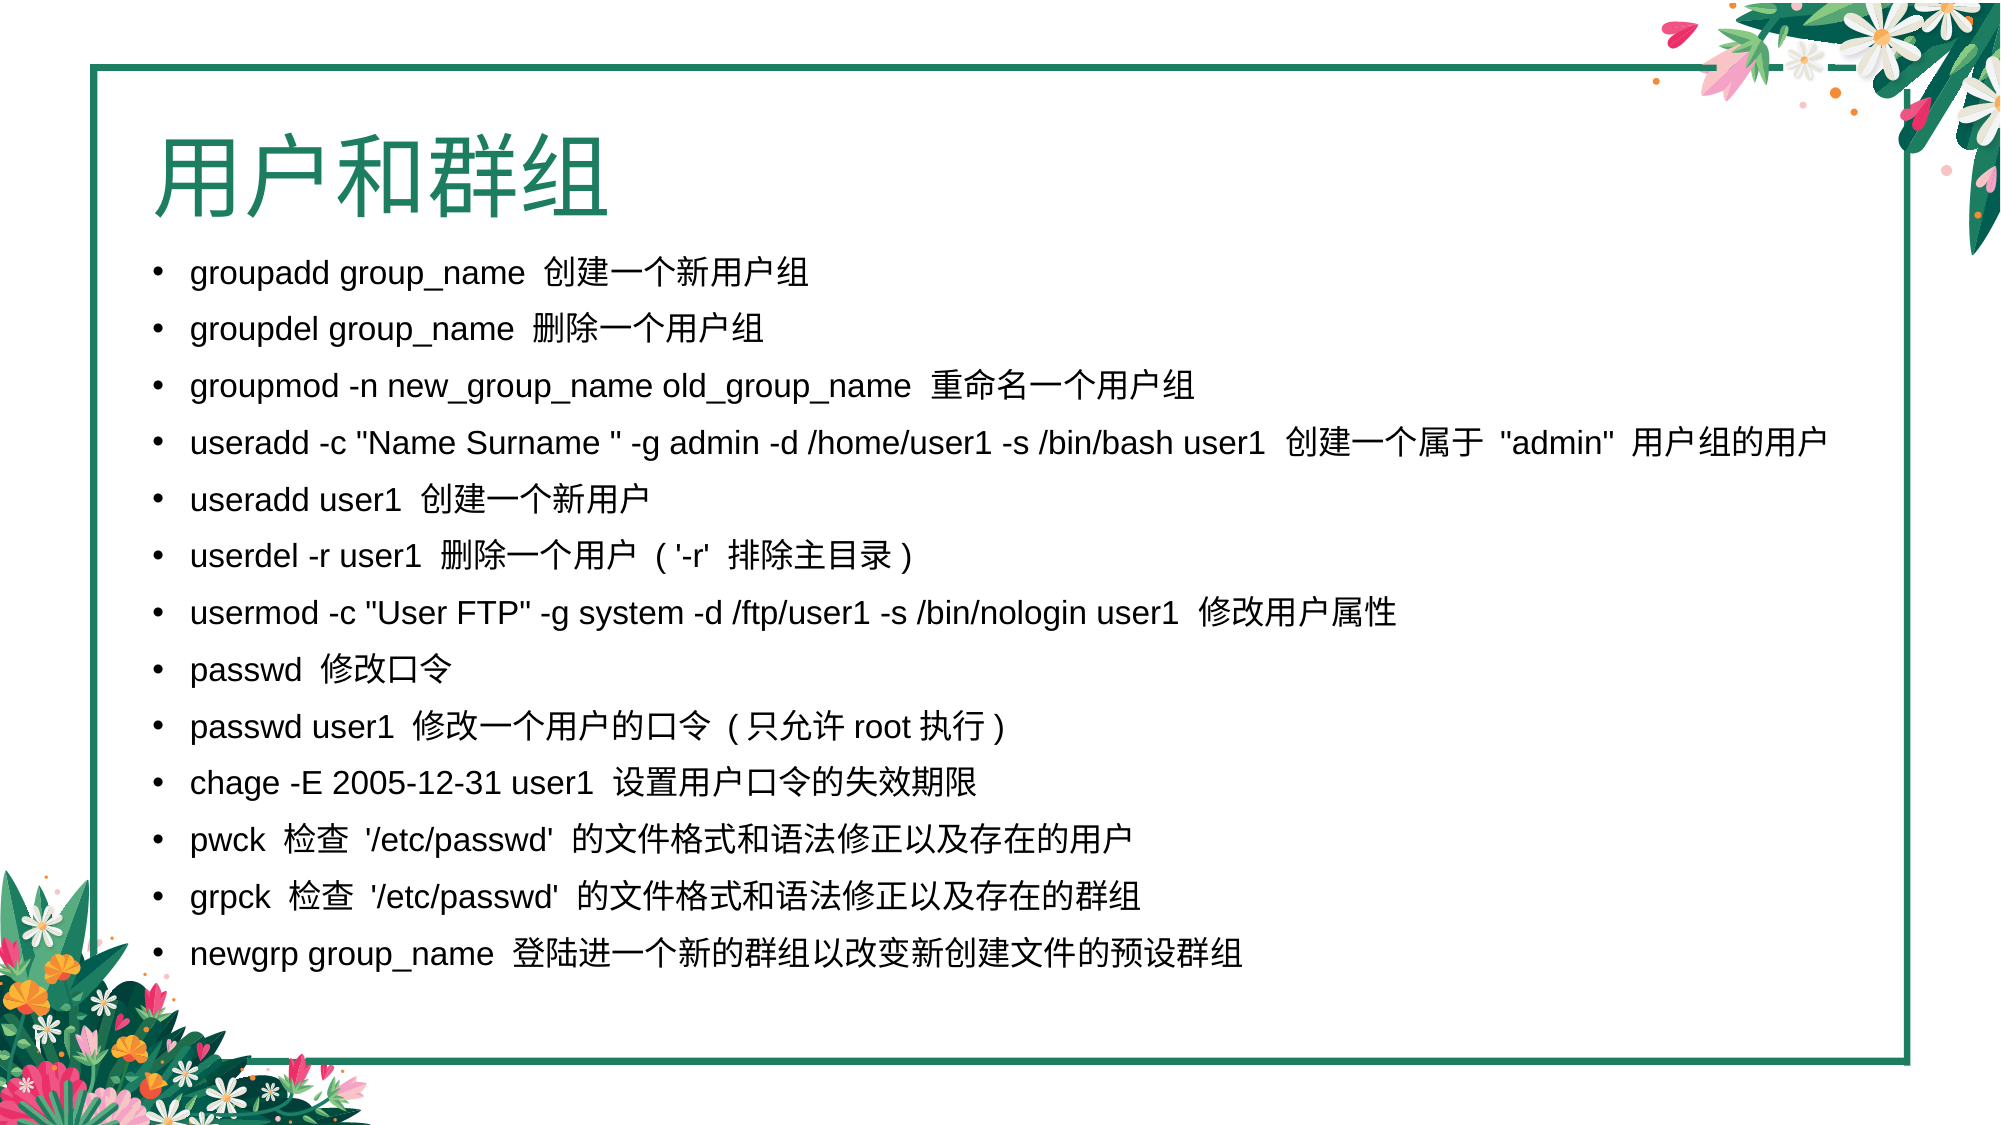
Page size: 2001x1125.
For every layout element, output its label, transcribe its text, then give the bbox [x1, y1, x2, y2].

picture [0, 0, 2001, 1125]
list groupadd group_name 创建一个新用户组 groupdel group_name 删除一个用户组 groupmod -n new_group_name old_group_name 重命名一个用户组 useradd -c "Name Surname " -g admin -d /home/user1 -s /bin/bash user1 创建一个属于 "admin" 用户组的用户 useradd user1 创建一个新用户 userdel -r user1 删除一个用户 ( '-r' 排除主目录) usermod -c "User FTP" -g system -d /ftp/user1 -s /bin/nologin user1 修改用户属性 passwd 修改口令 passwd user1 修改一个用户的口令 (只允许root执行) chage -E 2005-12-31 user1 设置用户口令的失效期限 pwck 检查 '/etc/passwd' 的文件格式和语法修正以及存在的用户 grpck 检查 '/etc/passwd' 的文件格式和语法修正以及存在的群组 newgrp group_name 登陆进一个新的群组以改变新创建文件的预设群组 [137, 247, 1863, 1008]
title 用户和群组 [137, 114, 1863, 247]
